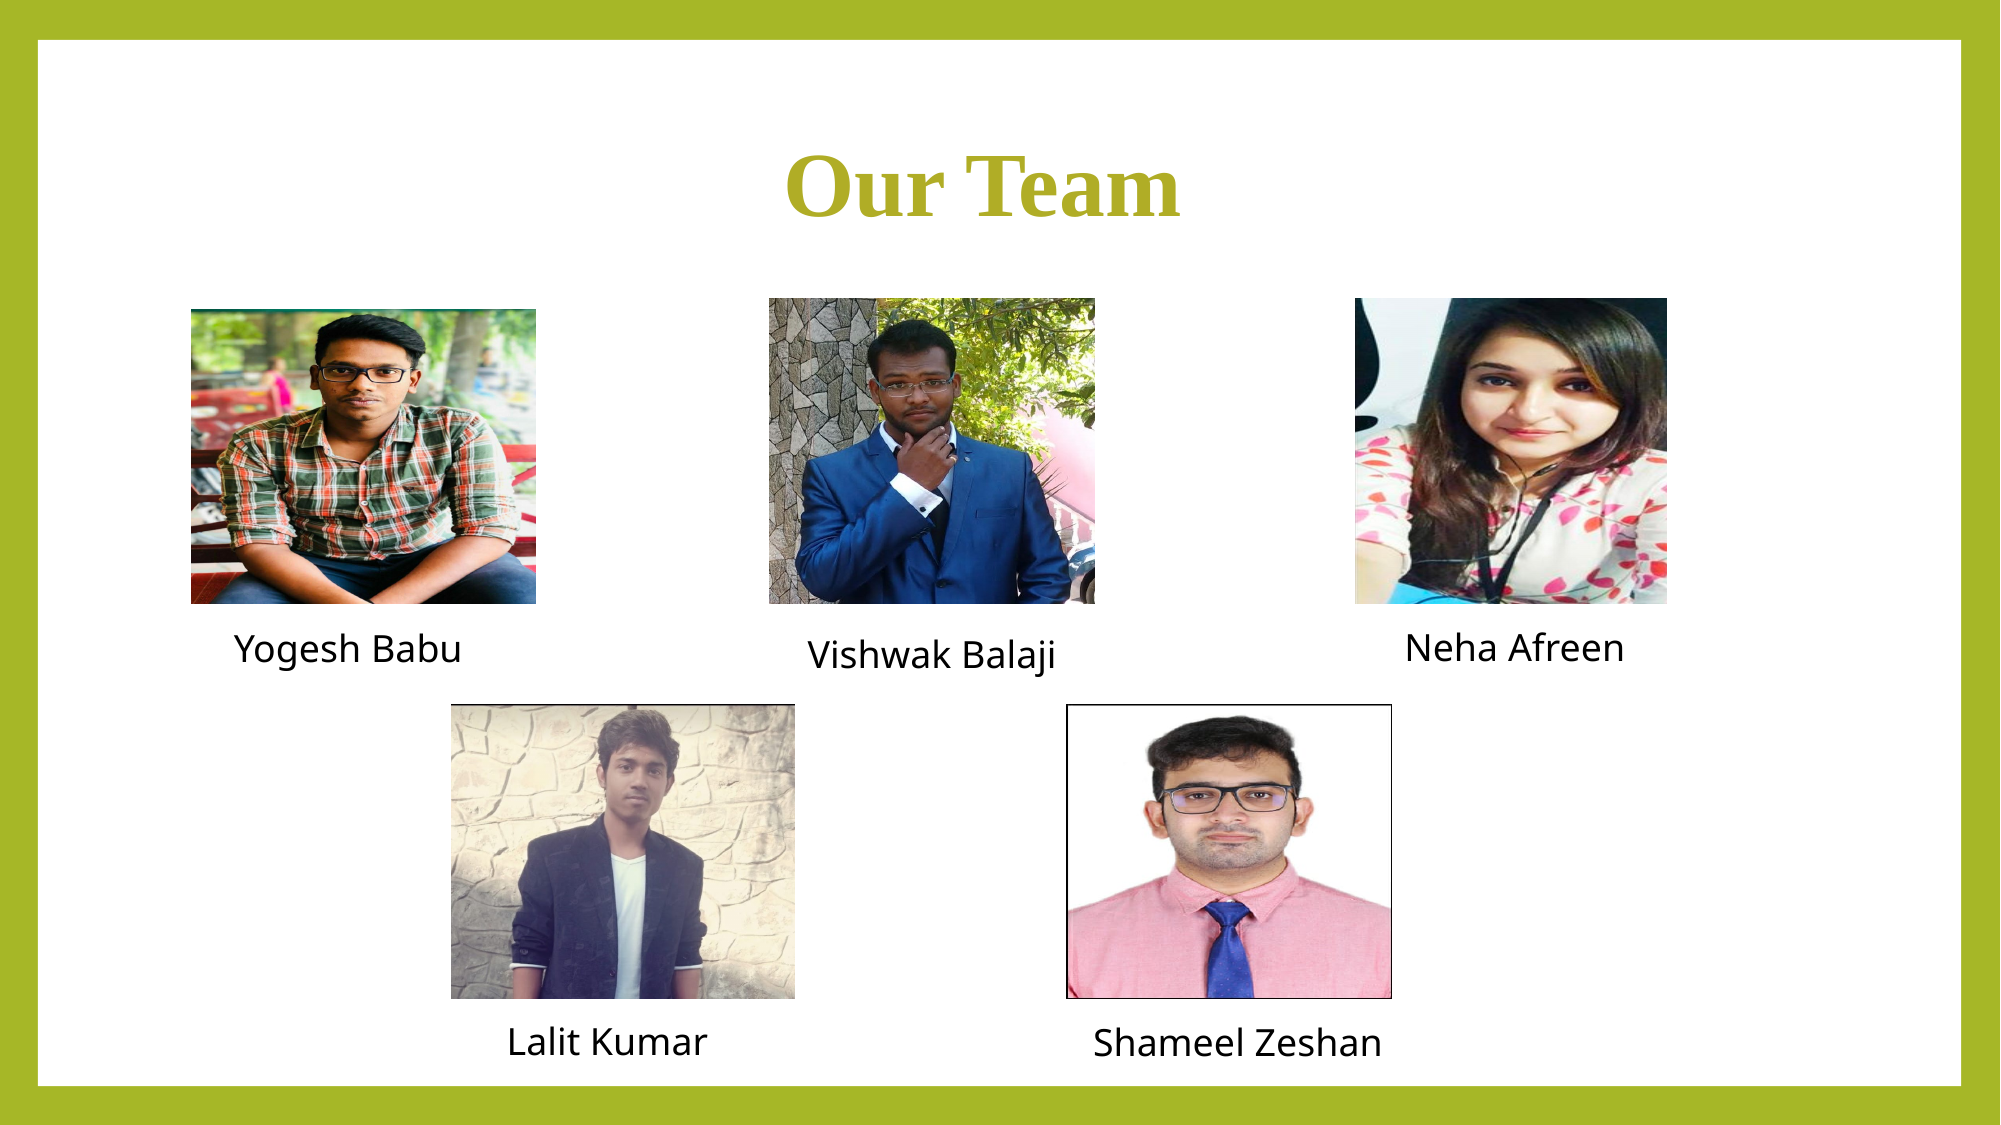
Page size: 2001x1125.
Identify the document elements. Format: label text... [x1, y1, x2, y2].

title Our Team [187, 99, 1778, 273]
text_box Neha Afreen [1389, 616, 1641, 677]
text_box Vishwak Balaji [792, 623, 1072, 684]
text_box Lalit Kumar [491, 1011, 723, 1071]
picture [191, 309, 536, 605]
picture [1355, 298, 1667, 604]
picture [450, 703, 795, 999]
picture [769, 298, 1095, 604]
picture [1066, 703, 1392, 999]
text_box Yogesh Babu [219, 617, 478, 677]
text_box Shameel Zeshan [1078, 1011, 1408, 1071]
